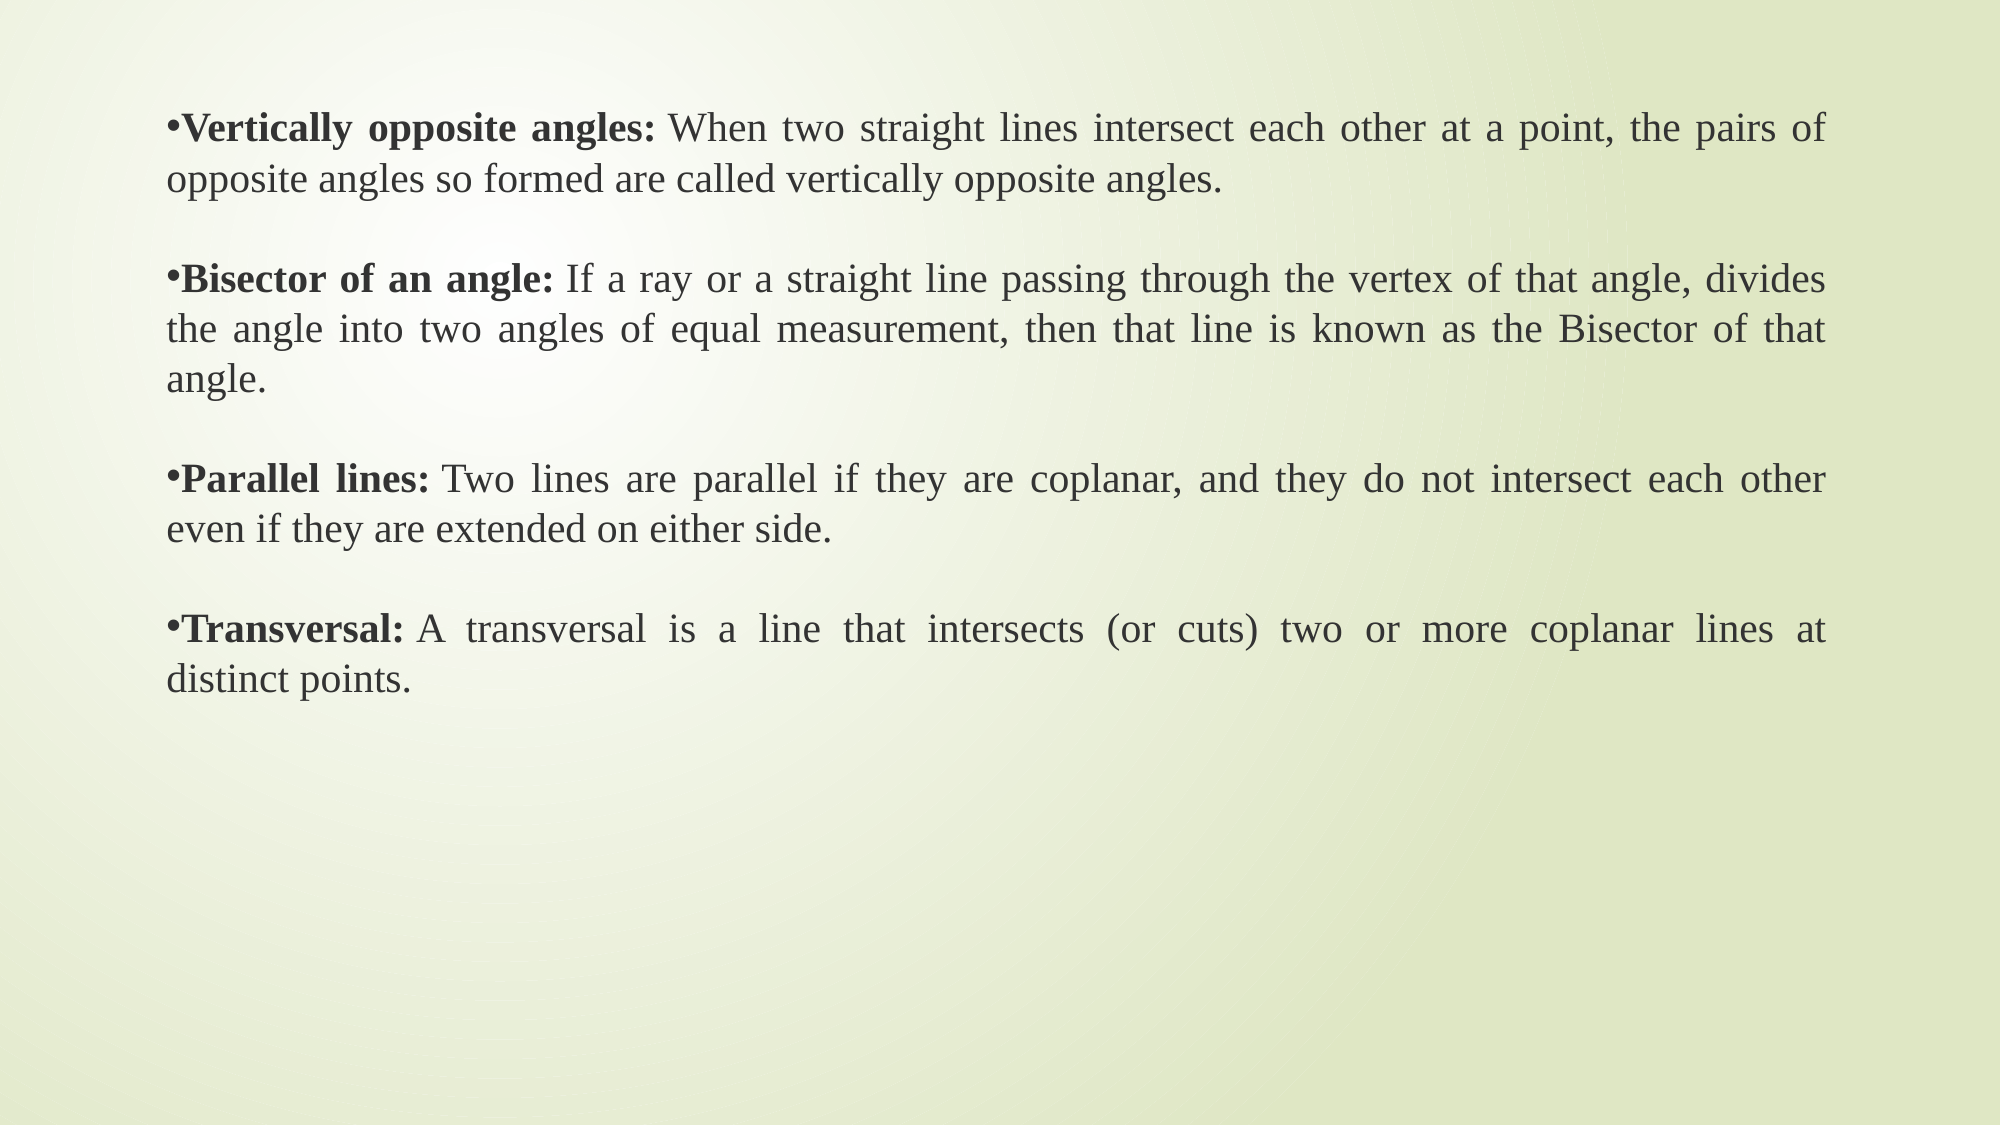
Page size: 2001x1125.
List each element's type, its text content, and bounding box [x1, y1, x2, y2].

text_box Vertically opposite angles: When two straight lines intersect each other at a point, the pairs of opposite angles so formed are called vertically opposite angles. Bisector of an angle: If a ray or a straight line passing through the vertex of that angle, divides the angle into two angles of equal measurement, then that line is known as the Bisector of that angle. Parallel lines: Two lines are parallel if they are coplanar, and they do not intersect each other even if they are extended on either side. Transversal: A transversal is a line that intersects (or cuts) two or more coplanar lines at distinct points. [151, 92, 1843, 708]
